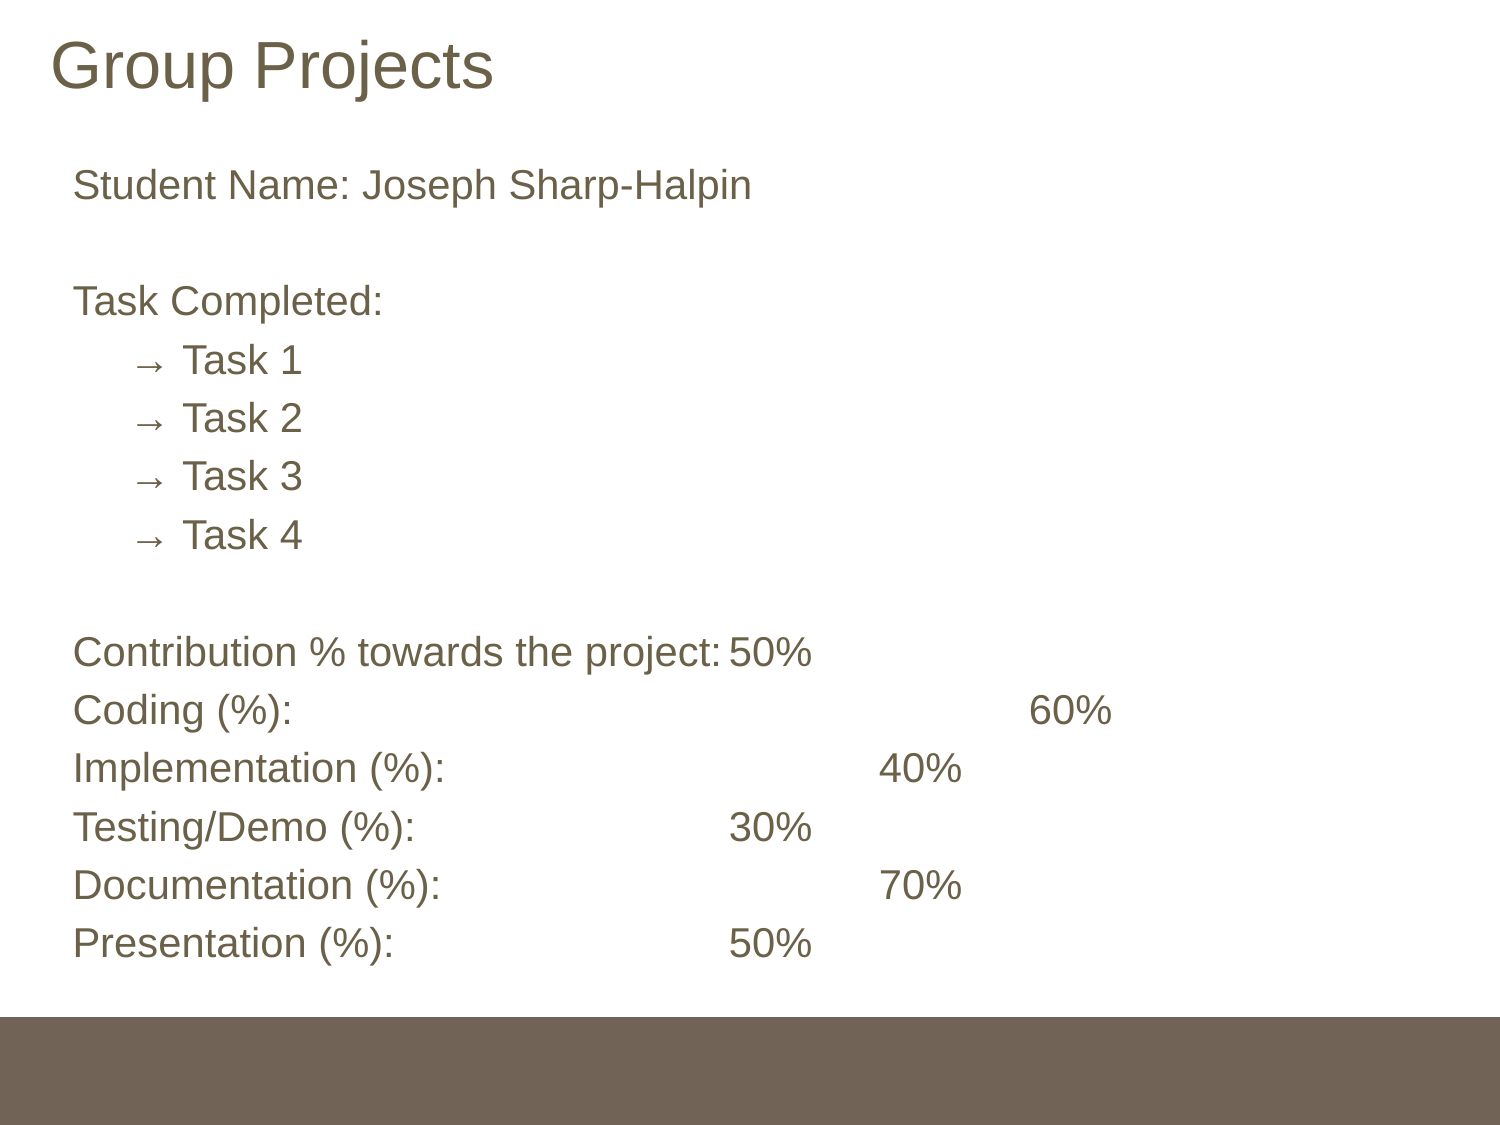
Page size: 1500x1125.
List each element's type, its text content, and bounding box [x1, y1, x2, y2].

title Group Projects [35, 11, 1386, 112]
list Student Name: Joseph Sharp-Halpin Task Completed: → Task 1 → Task 2 → Task 3 → Task 4 Contribution % towards the project: 50% Coding (%): 60% Implementation (%): 40% Testing/Demo (%): 30% Documentation (%): 70% Presentation (%): 50% [57, 149, 1441, 975]
